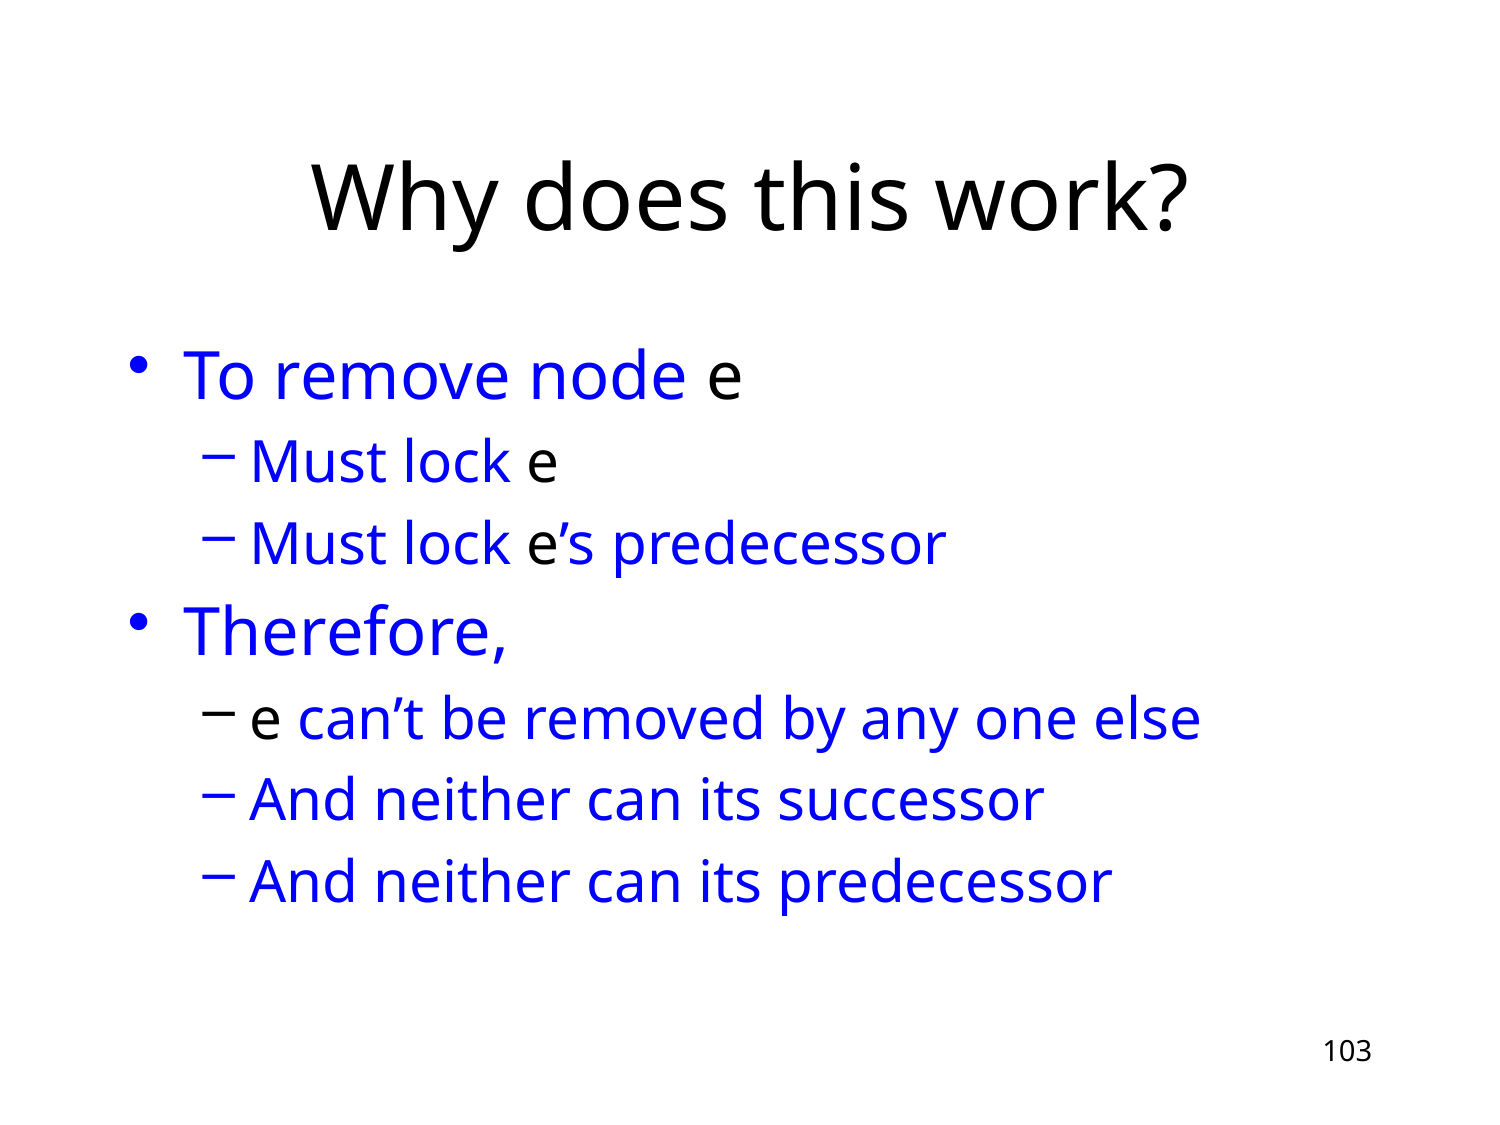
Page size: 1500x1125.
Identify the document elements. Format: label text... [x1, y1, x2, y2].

slide_number 103 [1074, 1024, 1388, 1101]
title Why does this work? [112, 99, 1388, 288]
list To remove node e Must lock e Must lock e’s predecessor Therefore, e can’t be removed by any one else And neither can its successor And neither can its predecessor [112, 324, 1388, 1000]
